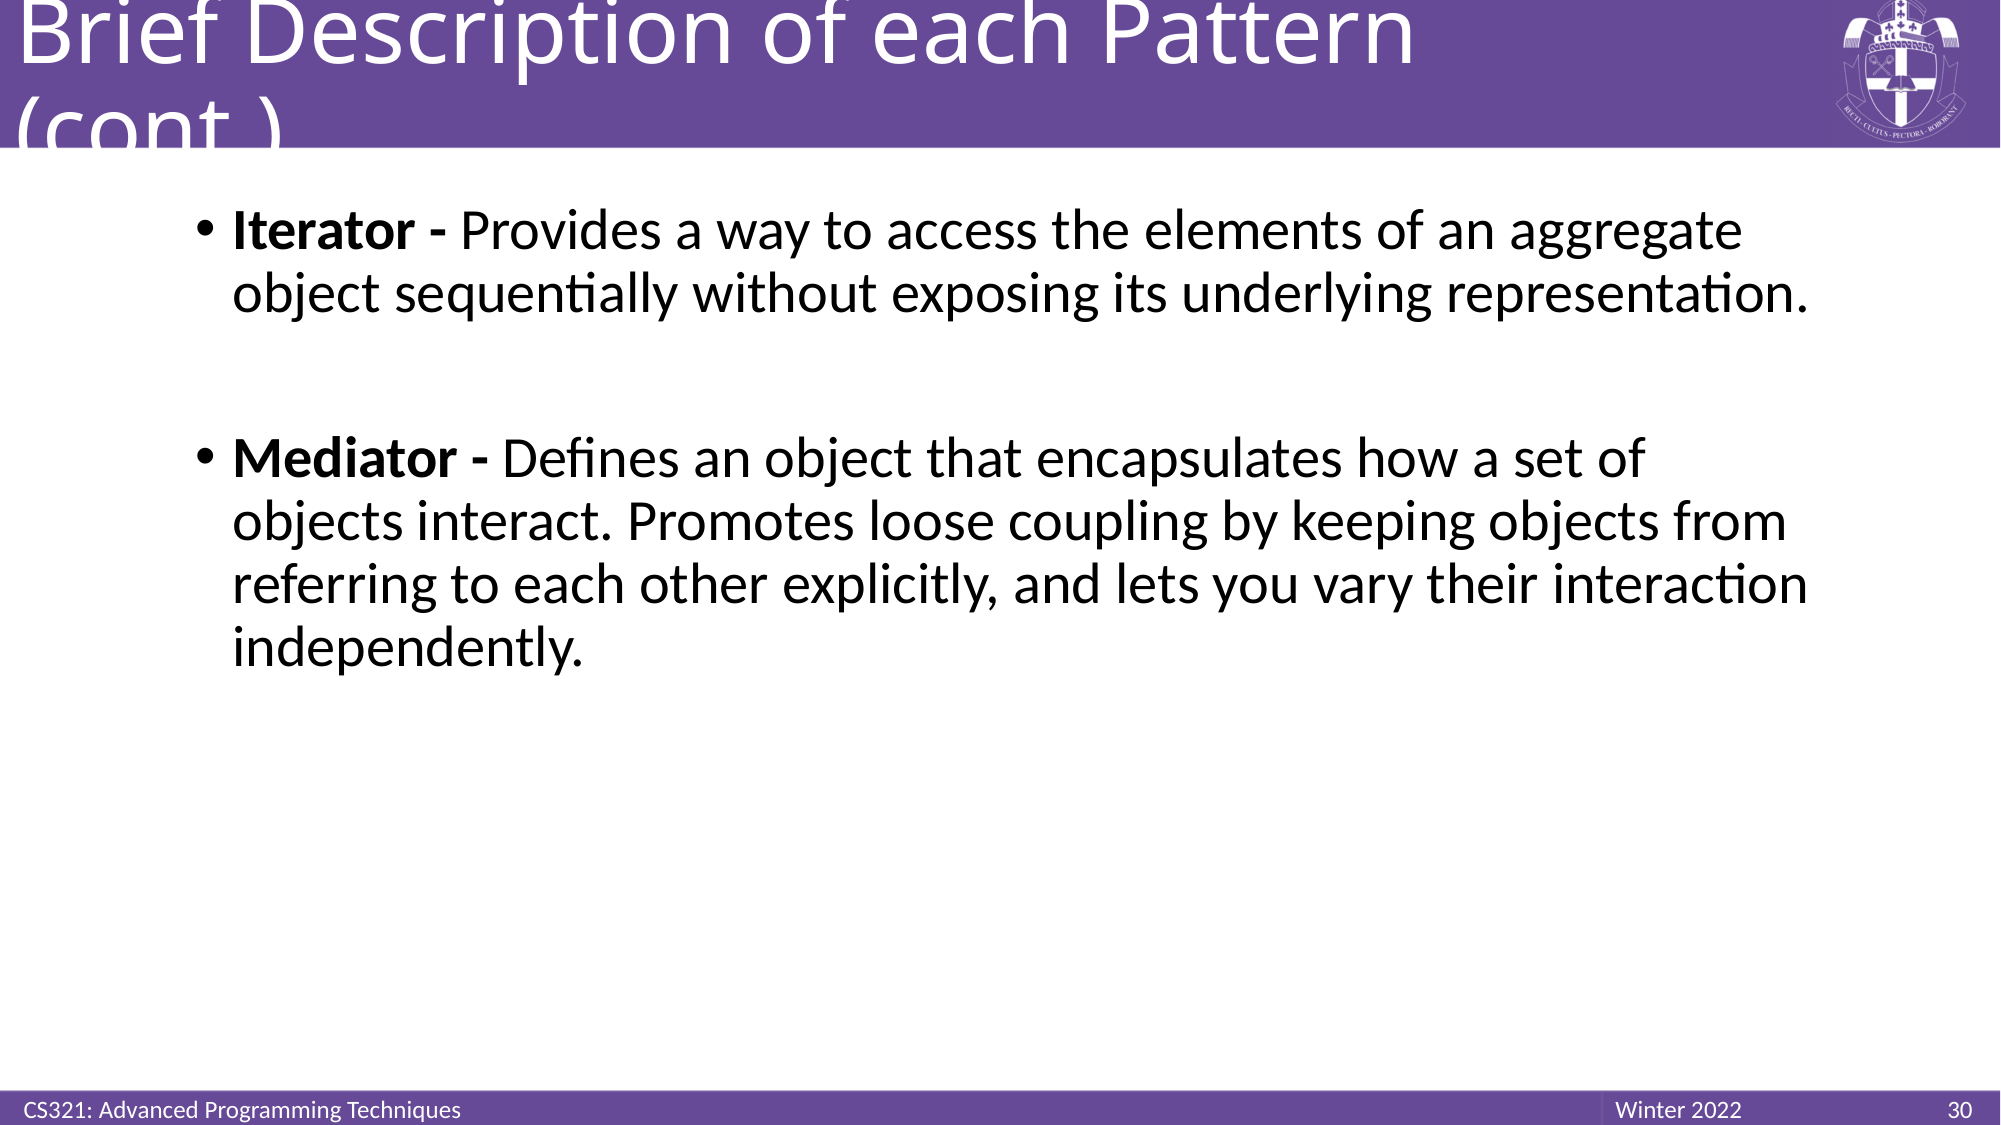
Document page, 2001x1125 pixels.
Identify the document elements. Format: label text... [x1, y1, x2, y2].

footer CS321: Advanced Programming Techniques [8, 1078, 499, 1125]
list Iterator - Provides a way to access the elements of an aggregate object sequentially without exposing its underlying representation. Mediator - Defines an object that encapsulates how a set of objects interact. Promotes loose coupling by keeping objects from referring to each other explicitly, and lets you vary their interaction independently. [105, 191, 1831, 1017]
slide_number 30 [1862, 1078, 1994, 1125]
slide_number Winter 2022 [1600, 1078, 1862, 1125]
picture [0, 0, 2001, 1125]
title Brief Description of each Pattern (cont.) [0, 0, 1725, 192]
